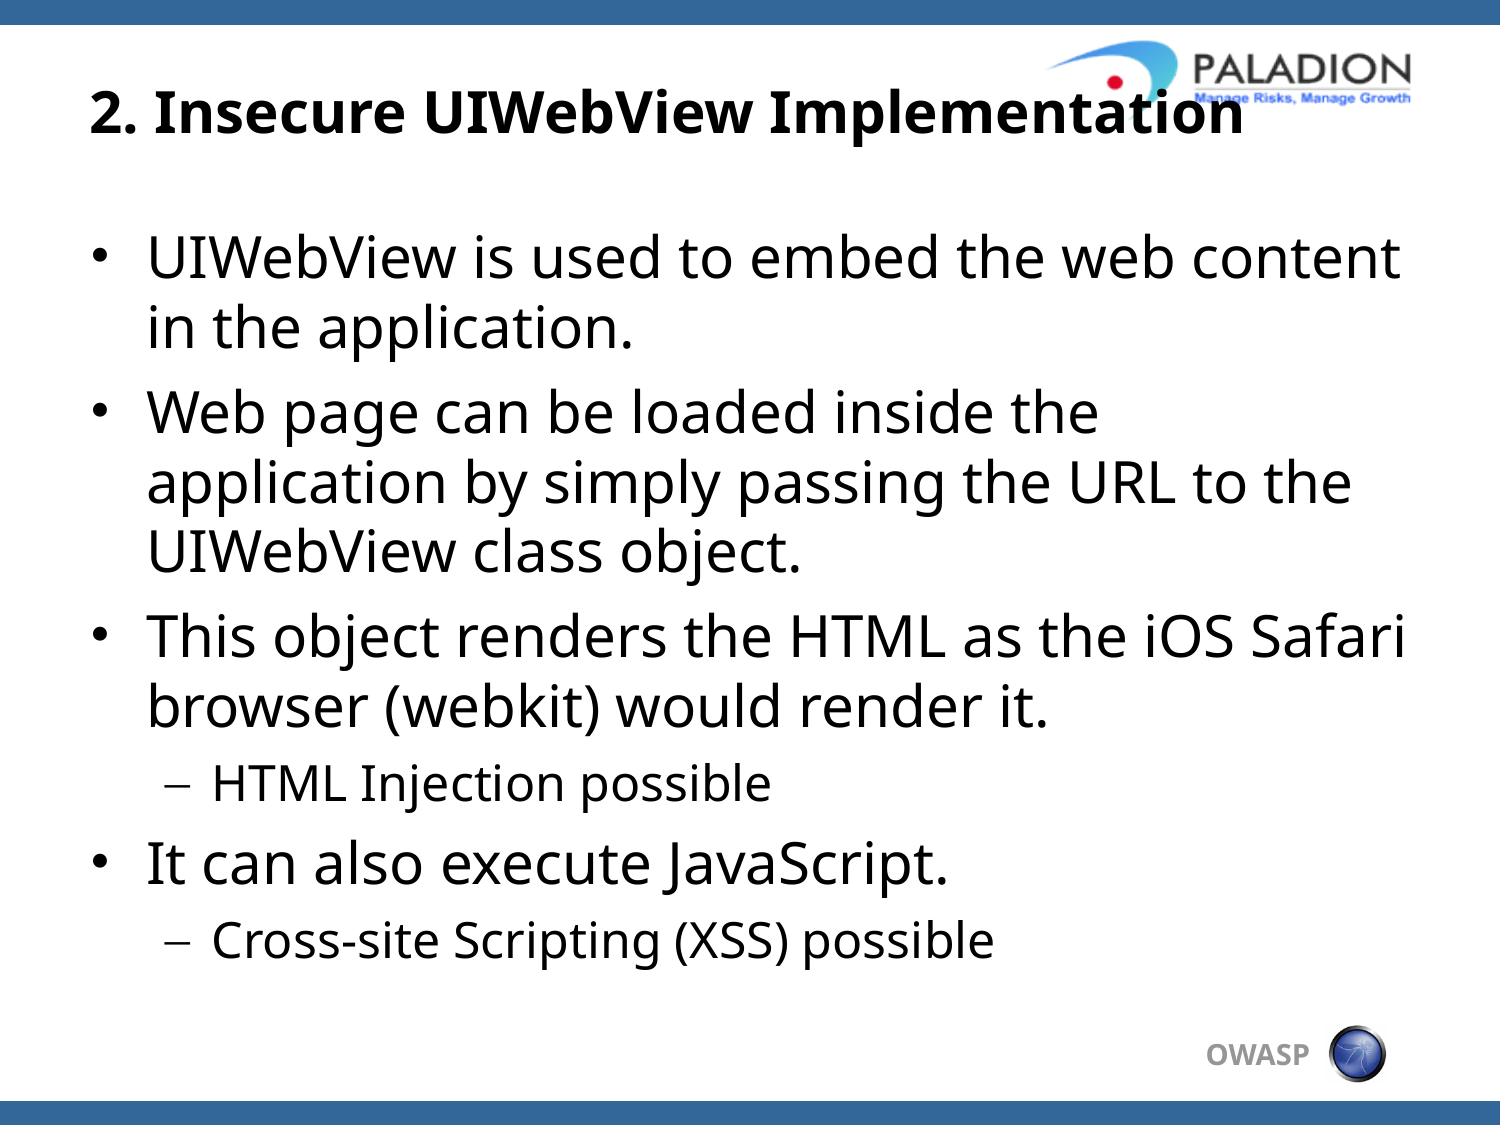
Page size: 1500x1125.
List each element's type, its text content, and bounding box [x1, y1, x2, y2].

title 2. Insecure UIWebView Implementation [74, 32, 1425, 188]
picture [1325, 1024, 1388, 1083]
list UIWebView is used to embed the web content in the application. Web page can be loaded inside the application by simply passing the URL to the UIWebView class object. This object renders the HTML as the iOS Safari browser (webkit) would render it. HTML Injection possible It can also execute JavaScript. Cross-site Scripting (XSS) possible [74, 212, 1425, 1005]
